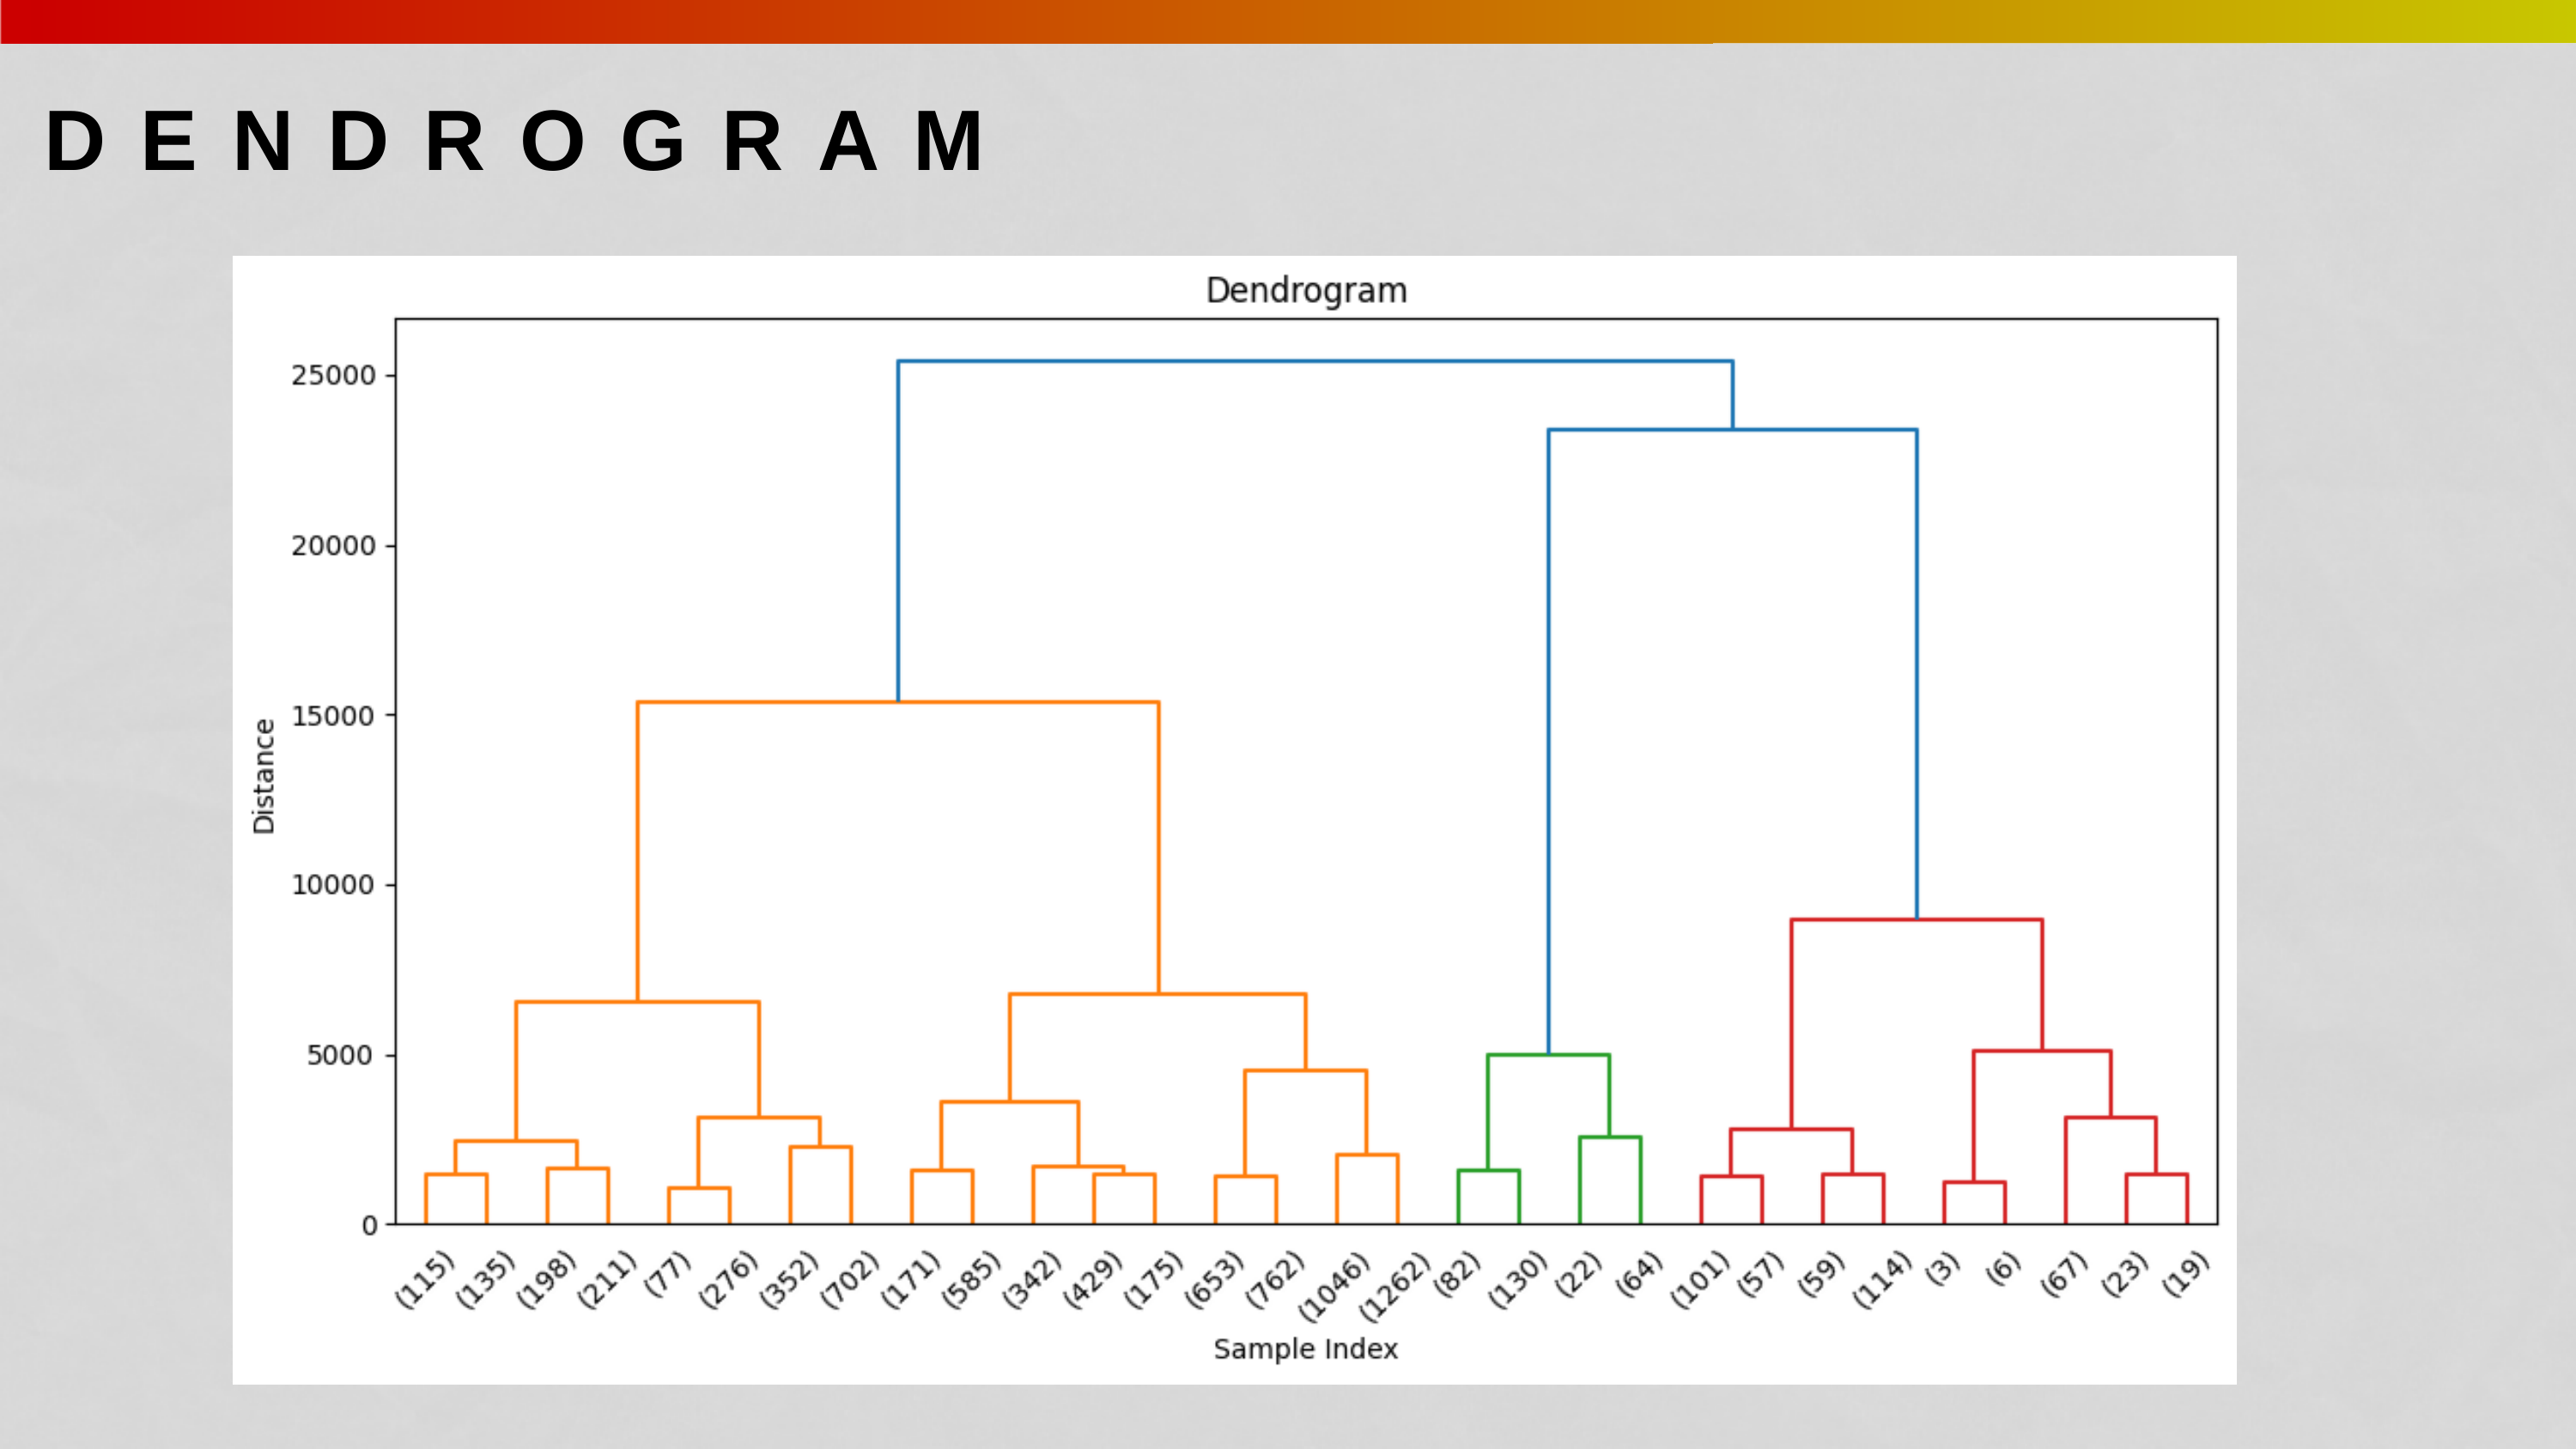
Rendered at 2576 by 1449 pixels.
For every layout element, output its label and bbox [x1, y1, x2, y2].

text_box [0, 0, 2576, 1449]
